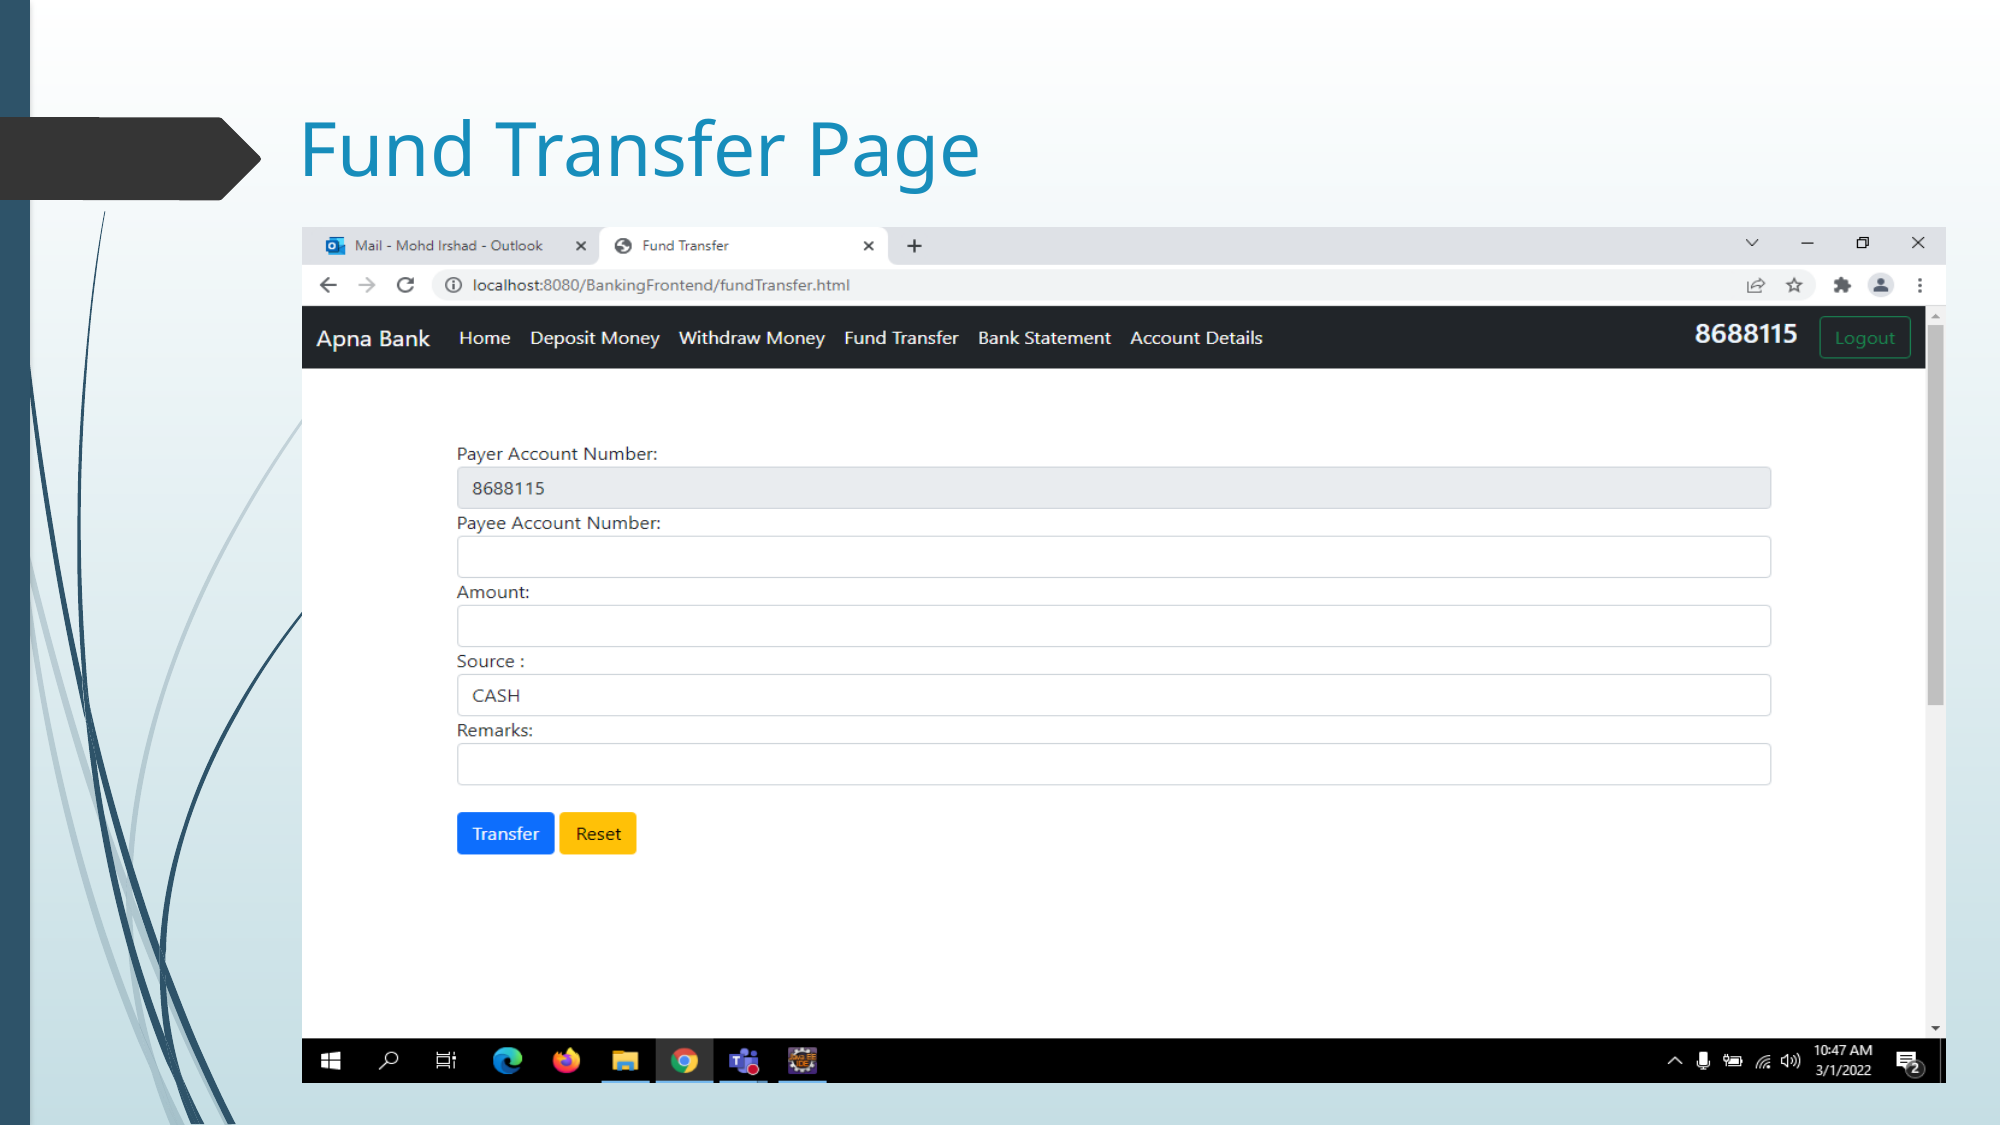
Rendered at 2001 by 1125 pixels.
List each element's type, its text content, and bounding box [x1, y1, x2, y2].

title Fund Transfer Page [283, 94, 1746, 305]
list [302, 226, 1946, 1083]
